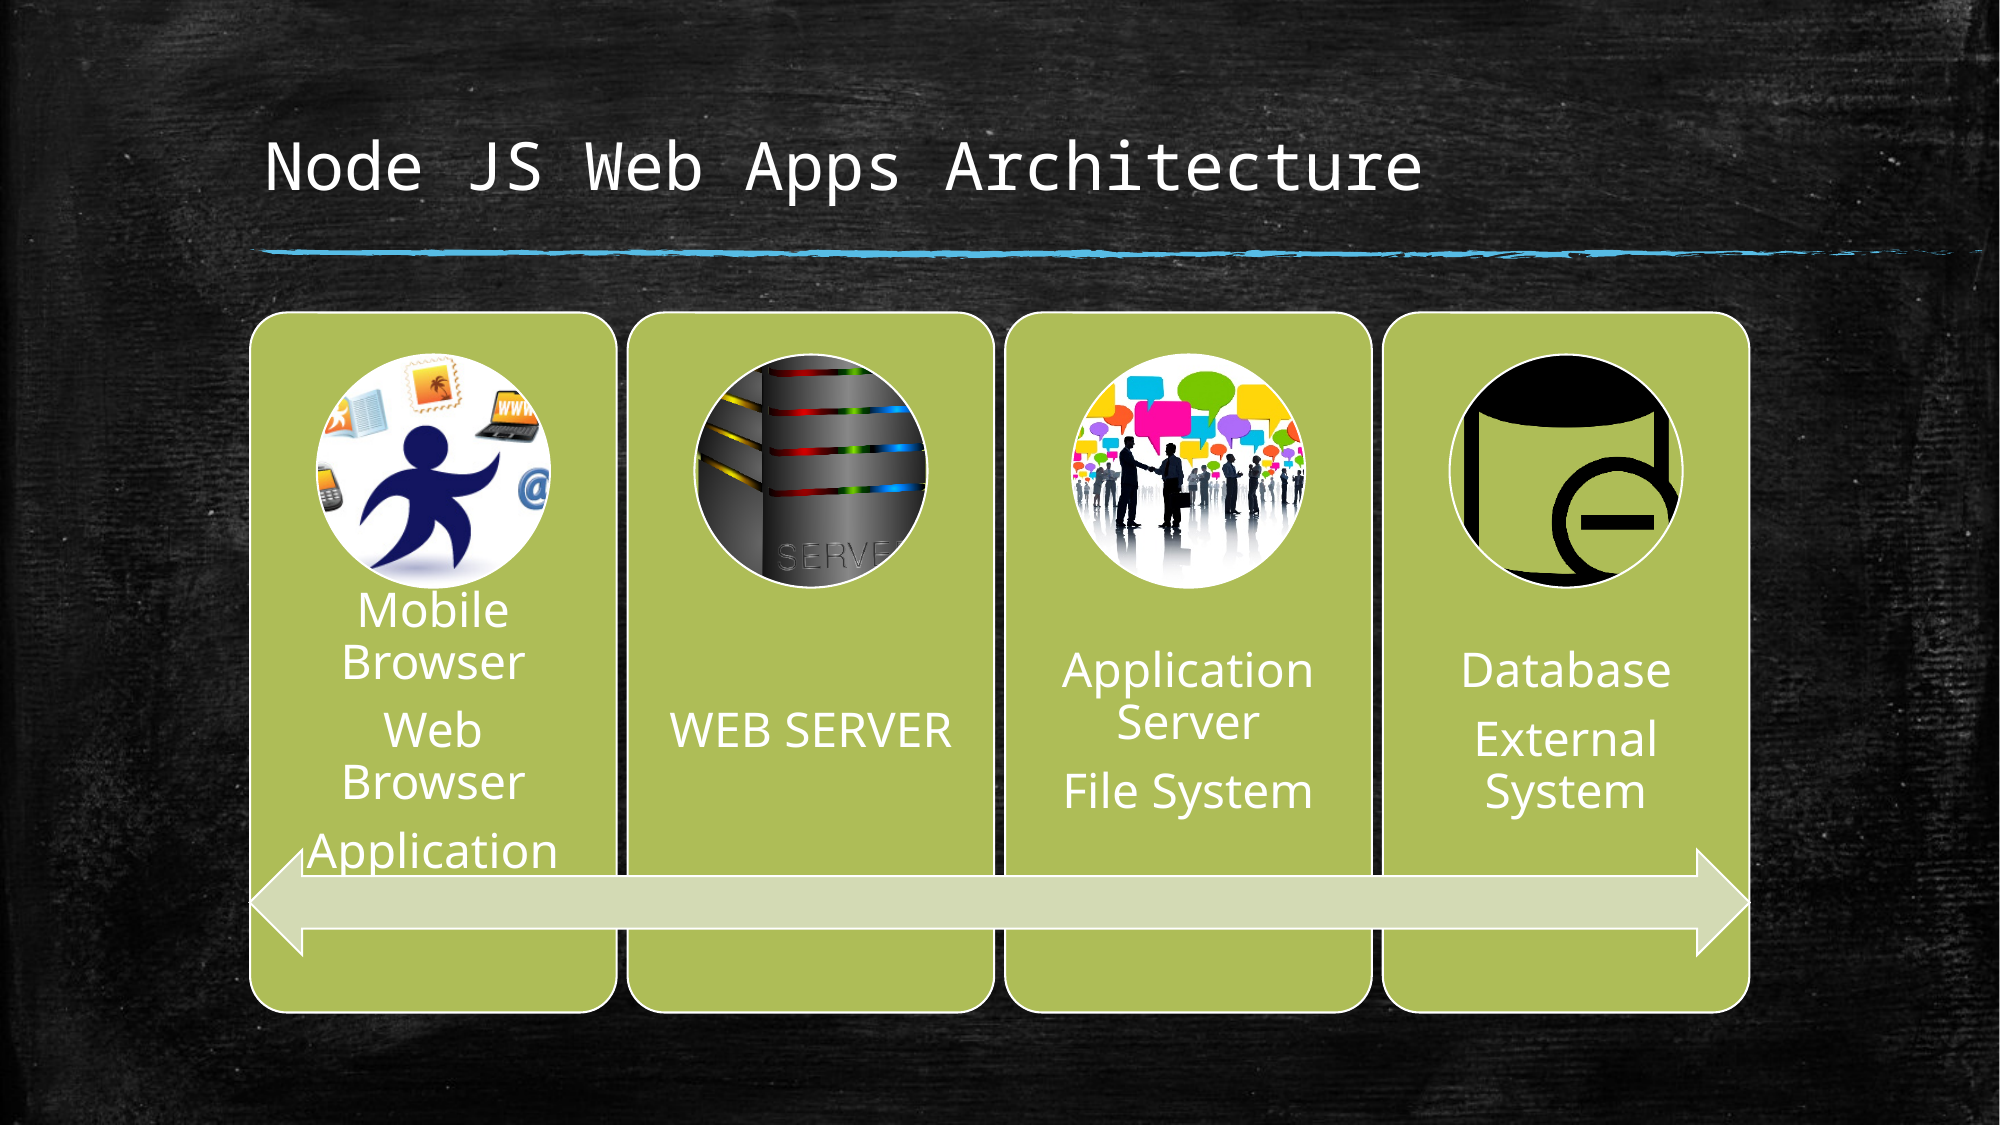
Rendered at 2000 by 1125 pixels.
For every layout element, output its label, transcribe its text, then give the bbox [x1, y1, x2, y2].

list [249, 312, 1750, 1013]
title Node JS Web Apps Architecture [249, 45, 1750, 213]
